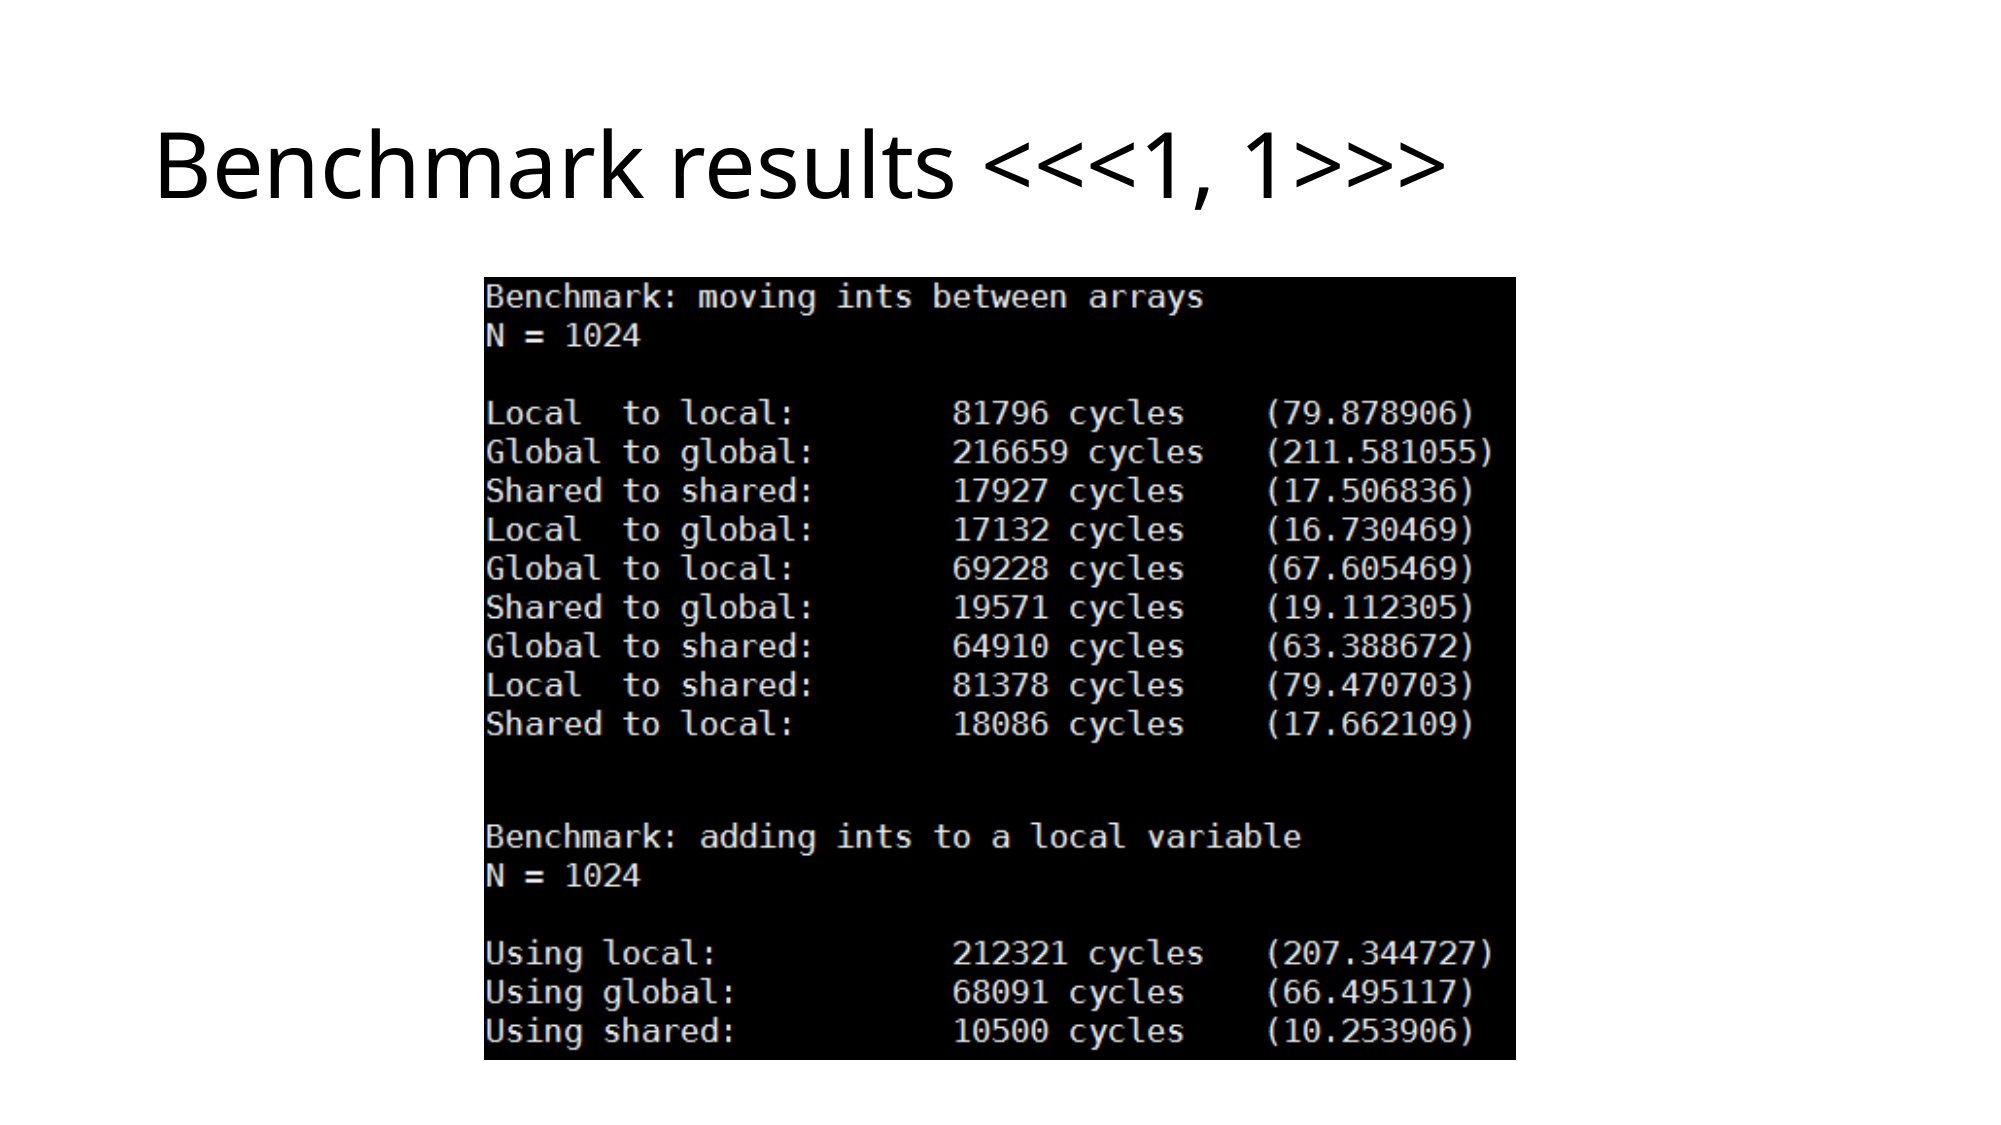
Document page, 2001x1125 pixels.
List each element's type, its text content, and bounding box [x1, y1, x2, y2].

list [484, 277, 1516, 1060]
title Benchmark results <<<1, 1>>> [137, 59, 1863, 278]
